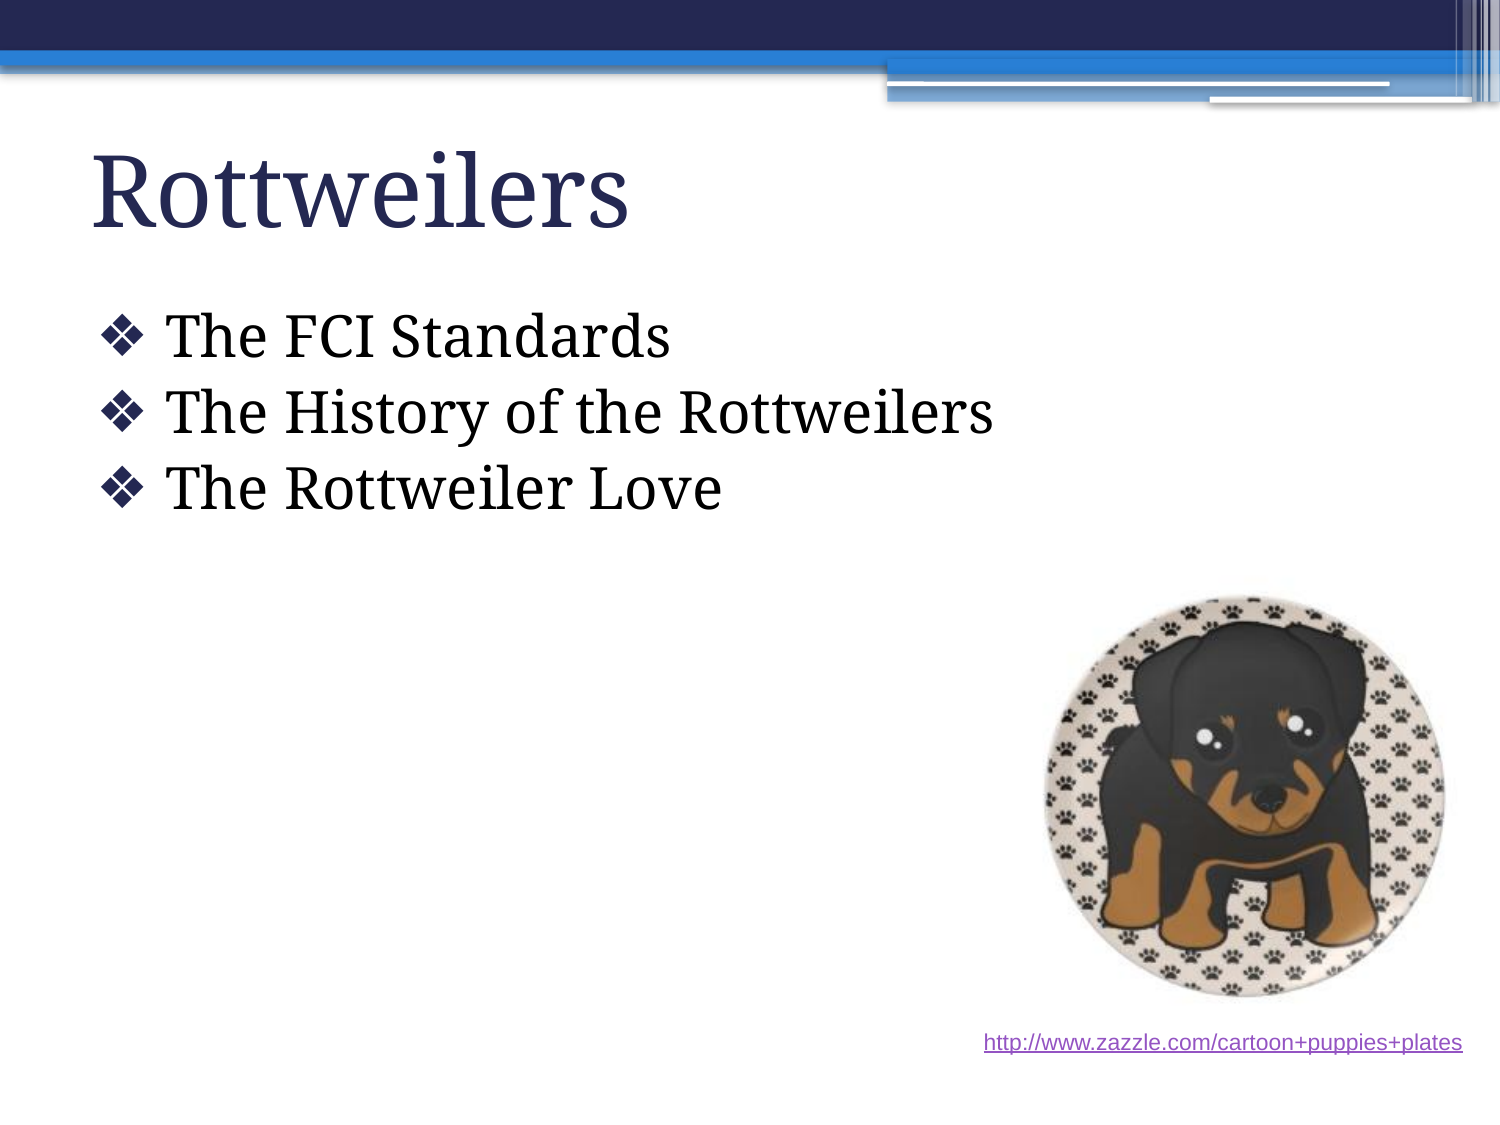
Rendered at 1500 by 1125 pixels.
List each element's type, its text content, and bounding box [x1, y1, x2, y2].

text_box [993, 528, 1500, 794]
list The FCI Standards The History of the Rottweilers The Rottweiler Love [75, 283, 1425, 1078]
title Rottweilers [75, 34, 1425, 263]
text_box http://www.zazzle.com/cartoon+puppies+plates [968, 794, 1500, 1125]
